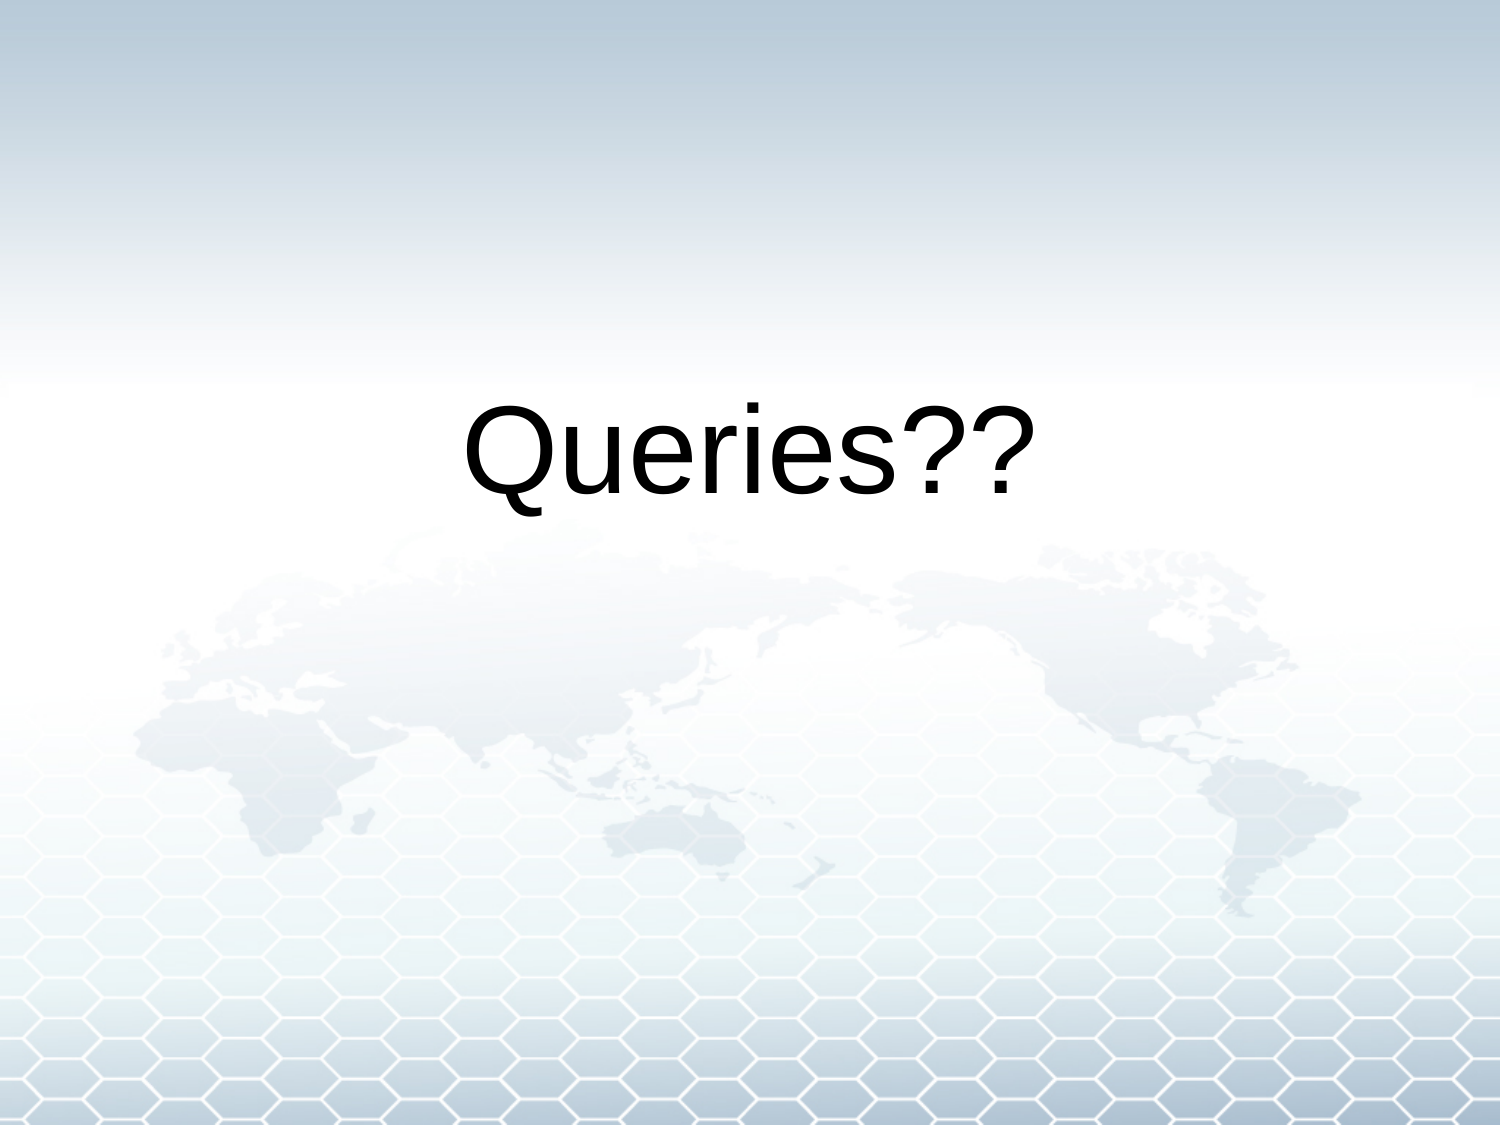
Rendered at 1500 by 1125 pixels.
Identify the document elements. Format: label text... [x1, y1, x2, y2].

picture [0, 0, 1500, 1125]
title Queries?? [75, 350, 1425, 538]
